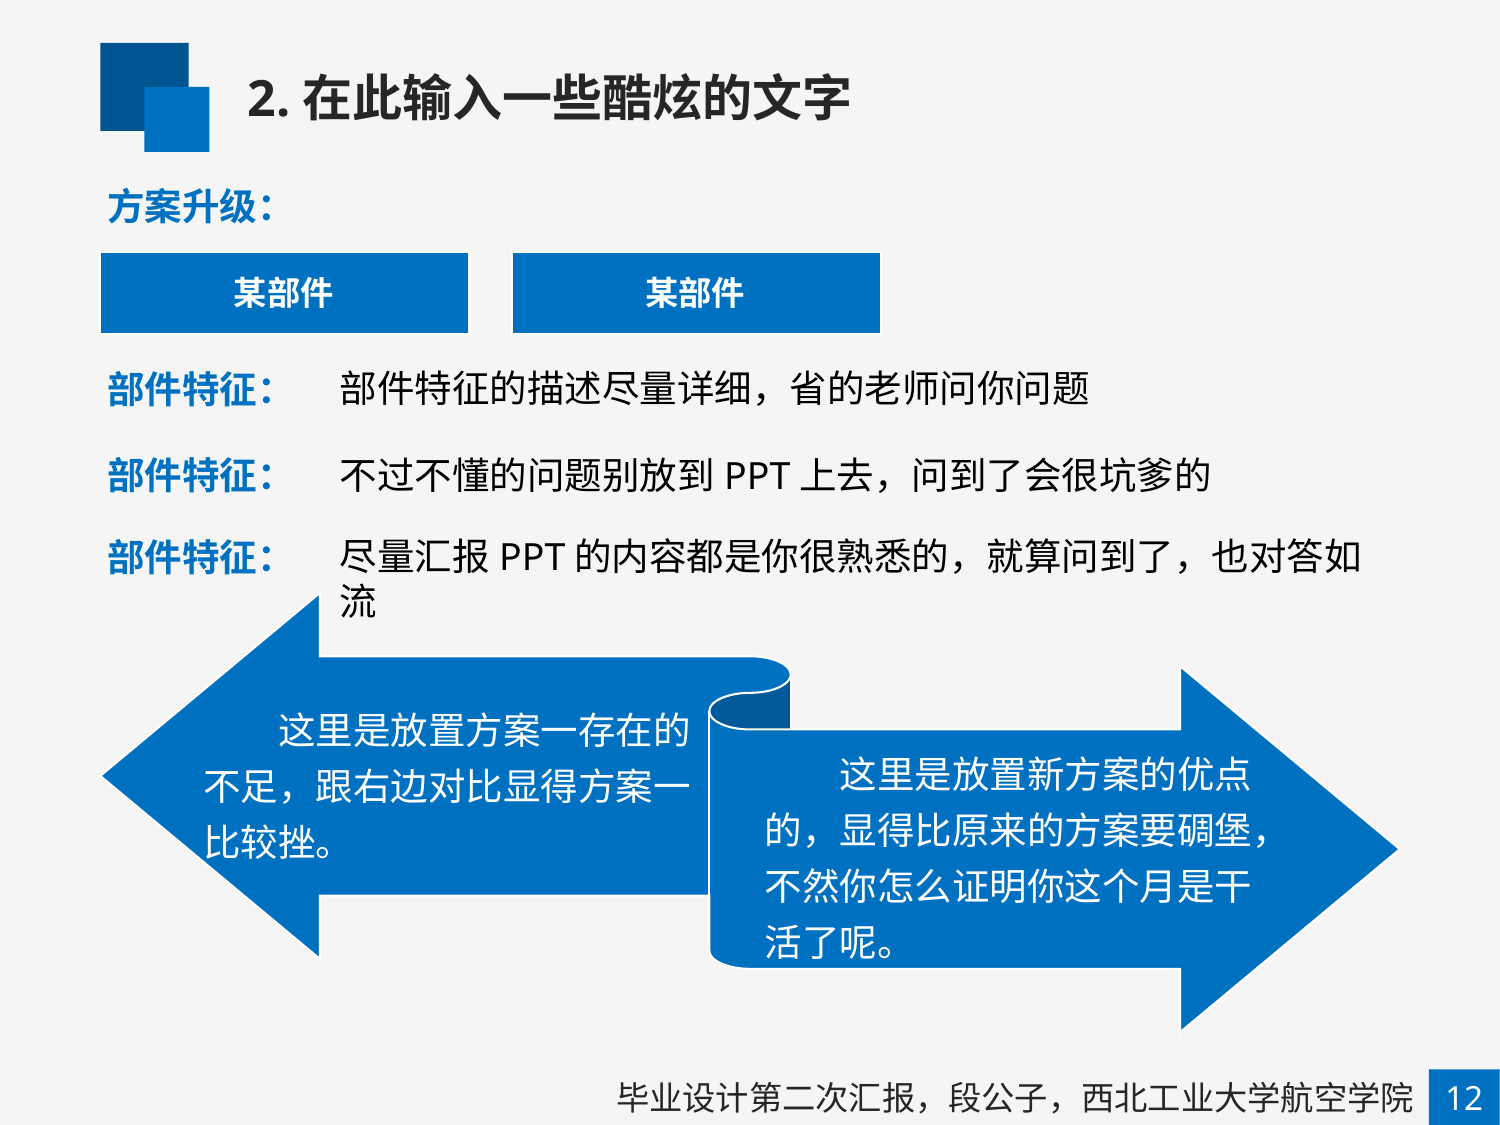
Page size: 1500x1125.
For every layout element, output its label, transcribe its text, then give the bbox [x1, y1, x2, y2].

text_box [100, 42, 210, 152]
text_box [91, 357, 1400, 419]
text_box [100, 251, 470, 334]
text_box 方案升级： [92, 175, 311, 236]
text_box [100, 592, 1400, 1033]
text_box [200, 1069, 1500, 1125]
text_box 2.在此输入一些酷炫的文字 [232, 59, 1400, 135]
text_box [91, 525, 1400, 587]
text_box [511, 251, 881, 334]
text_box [91, 444, 1400, 505]
